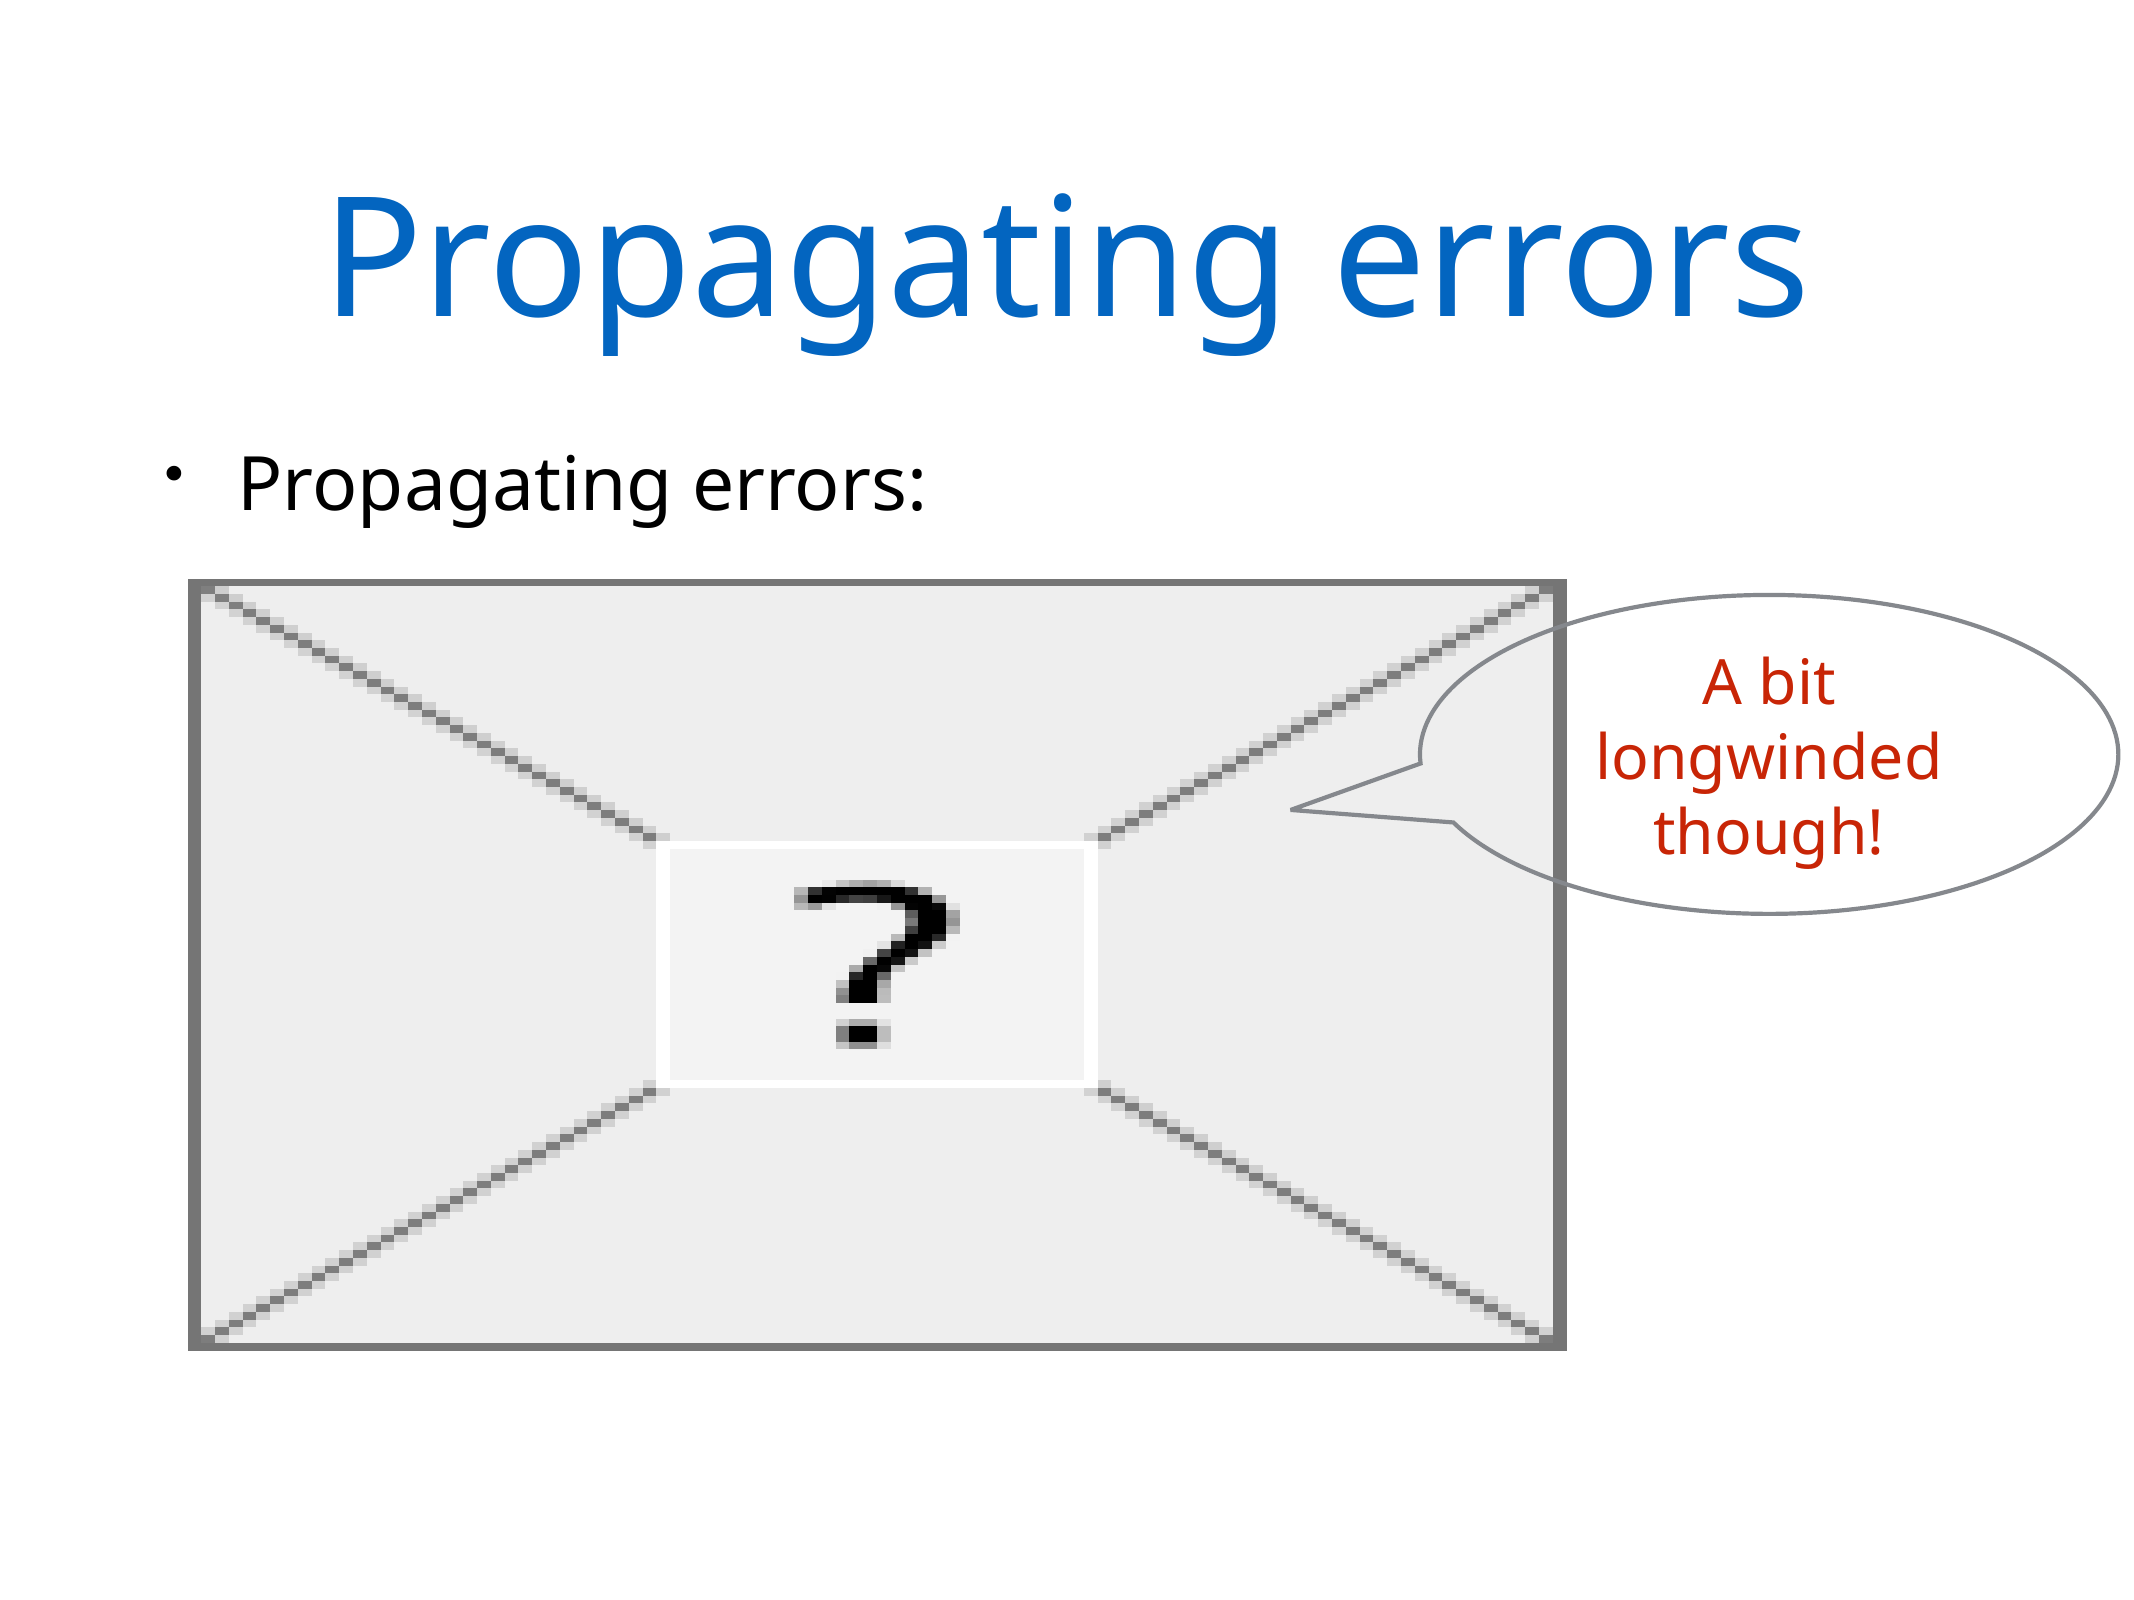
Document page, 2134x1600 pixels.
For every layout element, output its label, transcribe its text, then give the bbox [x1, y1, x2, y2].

title Propagating errors [155, 72, 1978, 426]
picture [188, 578, 1567, 1351]
text_box A bit longwinded though! [1574, 594, 2119, 914]
list Propagating errors: [155, 426, 1978, 1459]
